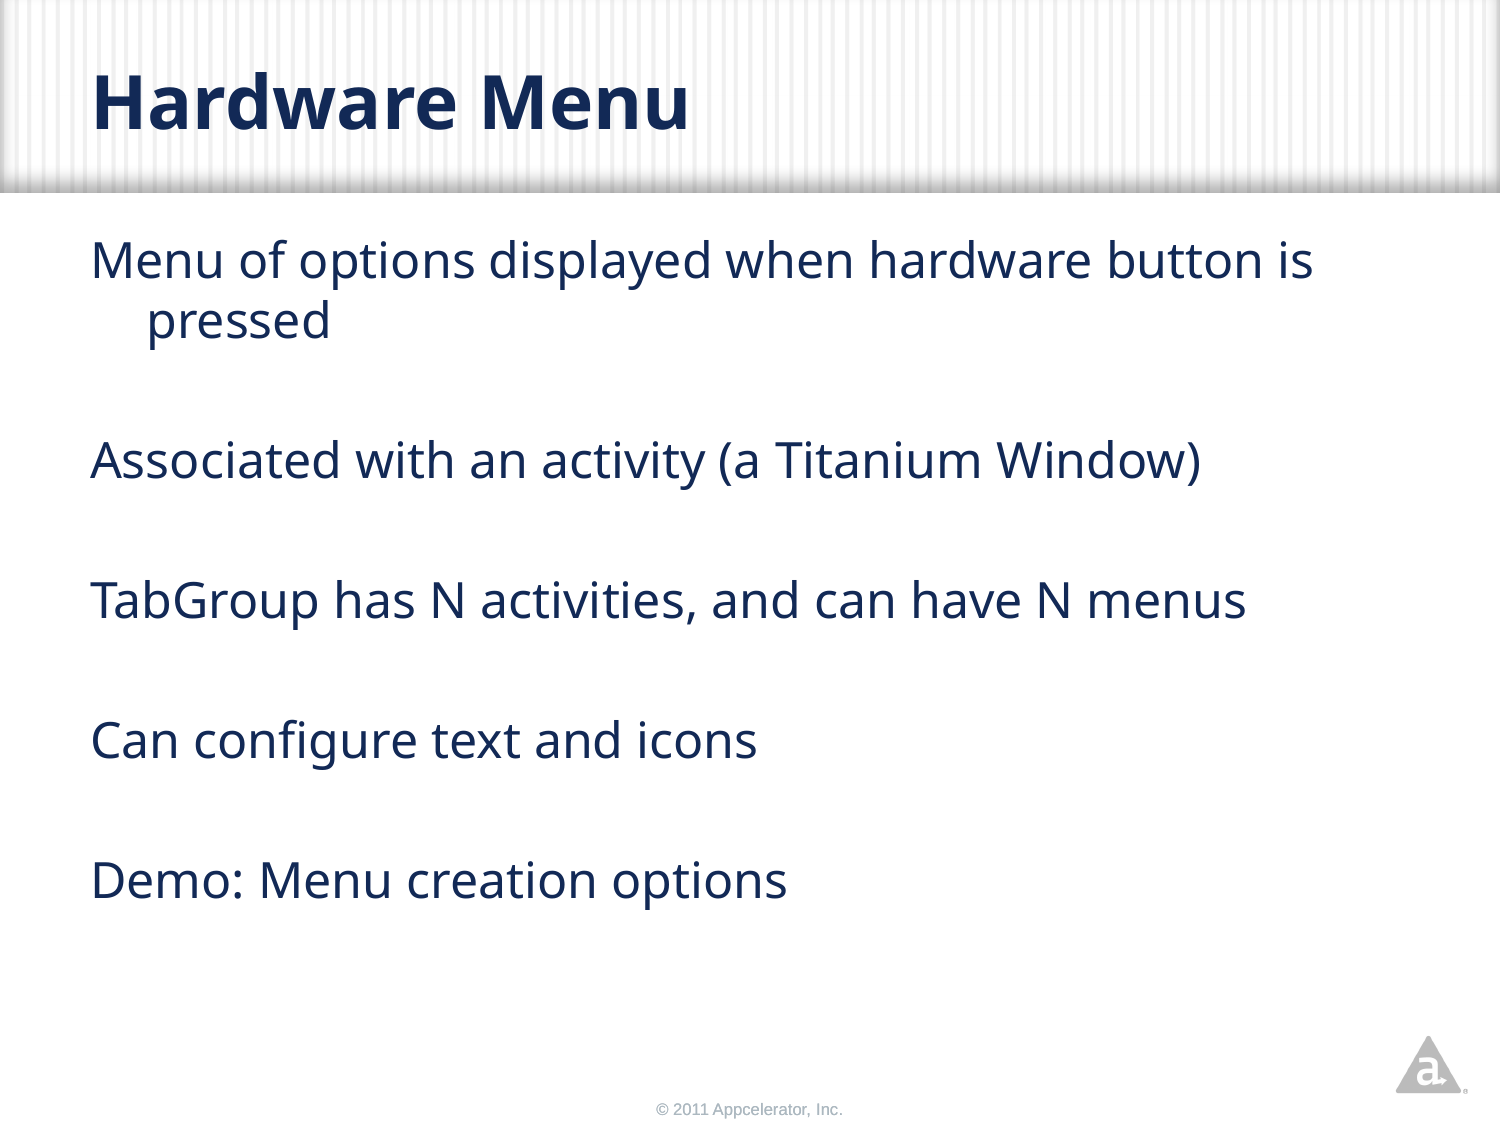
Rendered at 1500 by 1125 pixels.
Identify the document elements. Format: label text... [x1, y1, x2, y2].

picture [1394, 1035, 1469, 1095]
list Menu of options displayed when hardware button is pressed Associated with an activity (a Titanium Window) TabGroup has N activities, and can have N menus Can configure text and icons Demo: Menu creation options [75, 220, 1425, 1013]
picture [0, 0, 1500, 194]
